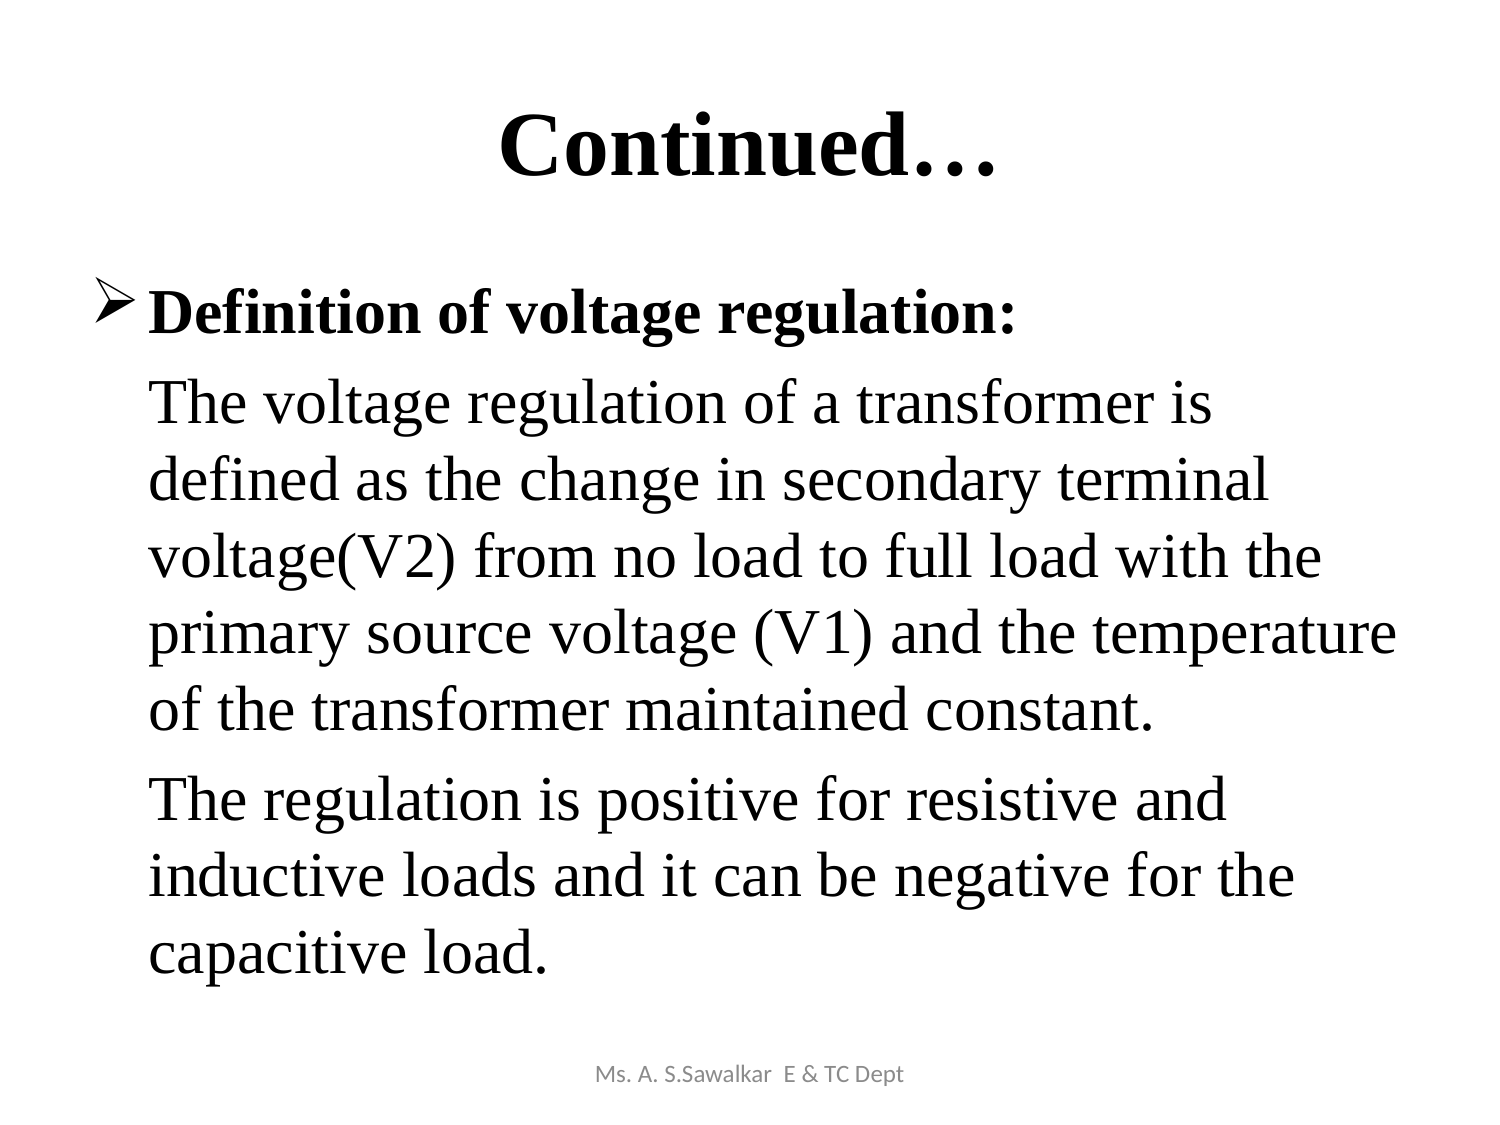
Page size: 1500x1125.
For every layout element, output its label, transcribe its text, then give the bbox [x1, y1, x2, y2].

list Definition of voltage regulation: The voltage regulation of a transformer is defined as the change in secondary terminal voltage(V2) from no load to full load with the primary source voltage (V1) and the temperature of the transformer maintained constant. The regulation is positive for resistive and inductive loads and it can be negative for the capacitive load. [75, 262, 1425, 1005]
footer Ms. A. S.Sawalkar E & TC Dept [512, 1042, 988, 1103]
title Continued… [75, 45, 1425, 233]
